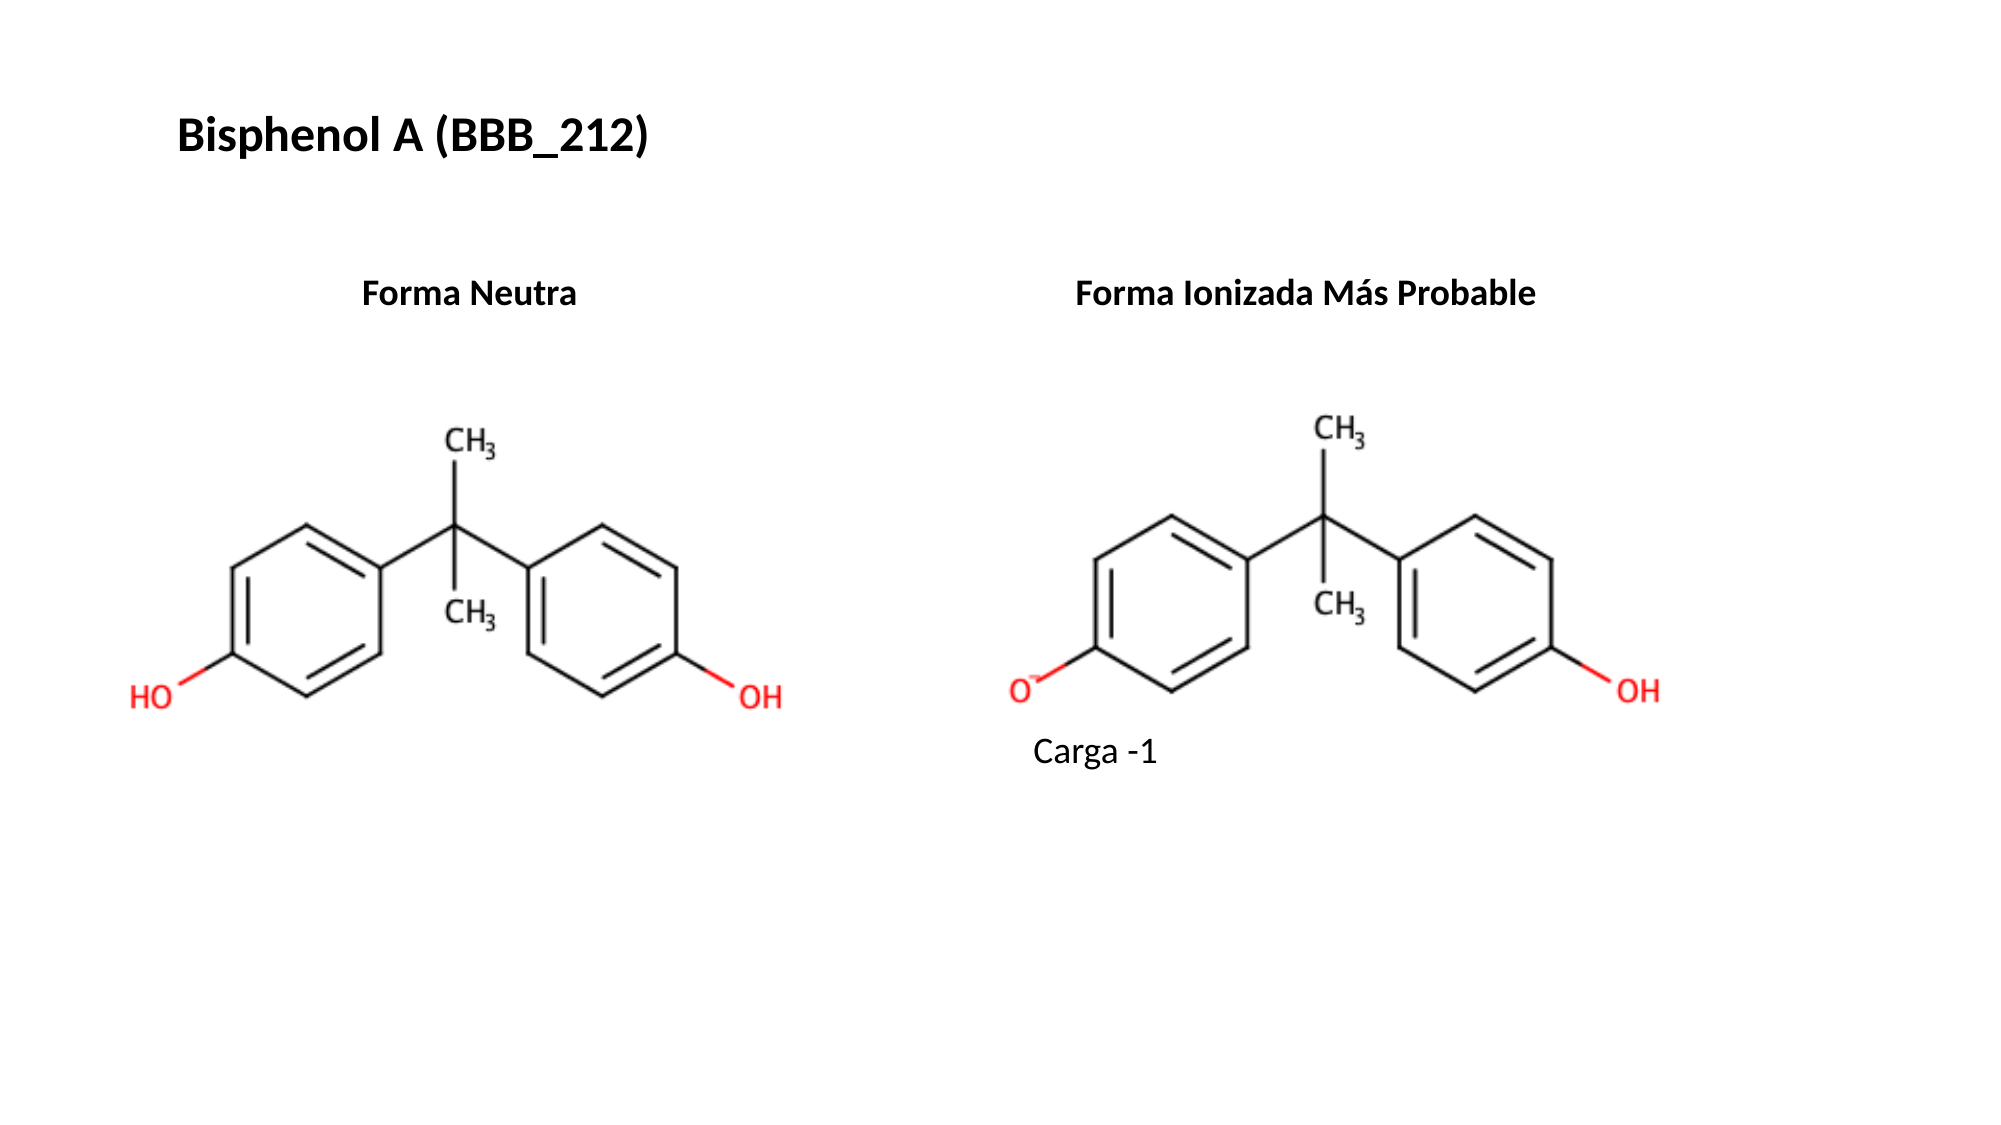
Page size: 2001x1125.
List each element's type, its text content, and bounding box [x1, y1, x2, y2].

text_box Bisphenol A (BBB_212) [162, 93, 666, 169]
text_box Forma Neutra [347, 260, 593, 320]
text_box Forma Ionizada Más Probable [1060, 260, 1553, 320]
picture [999, 320, 1688, 780]
picture [113, 320, 827, 805]
